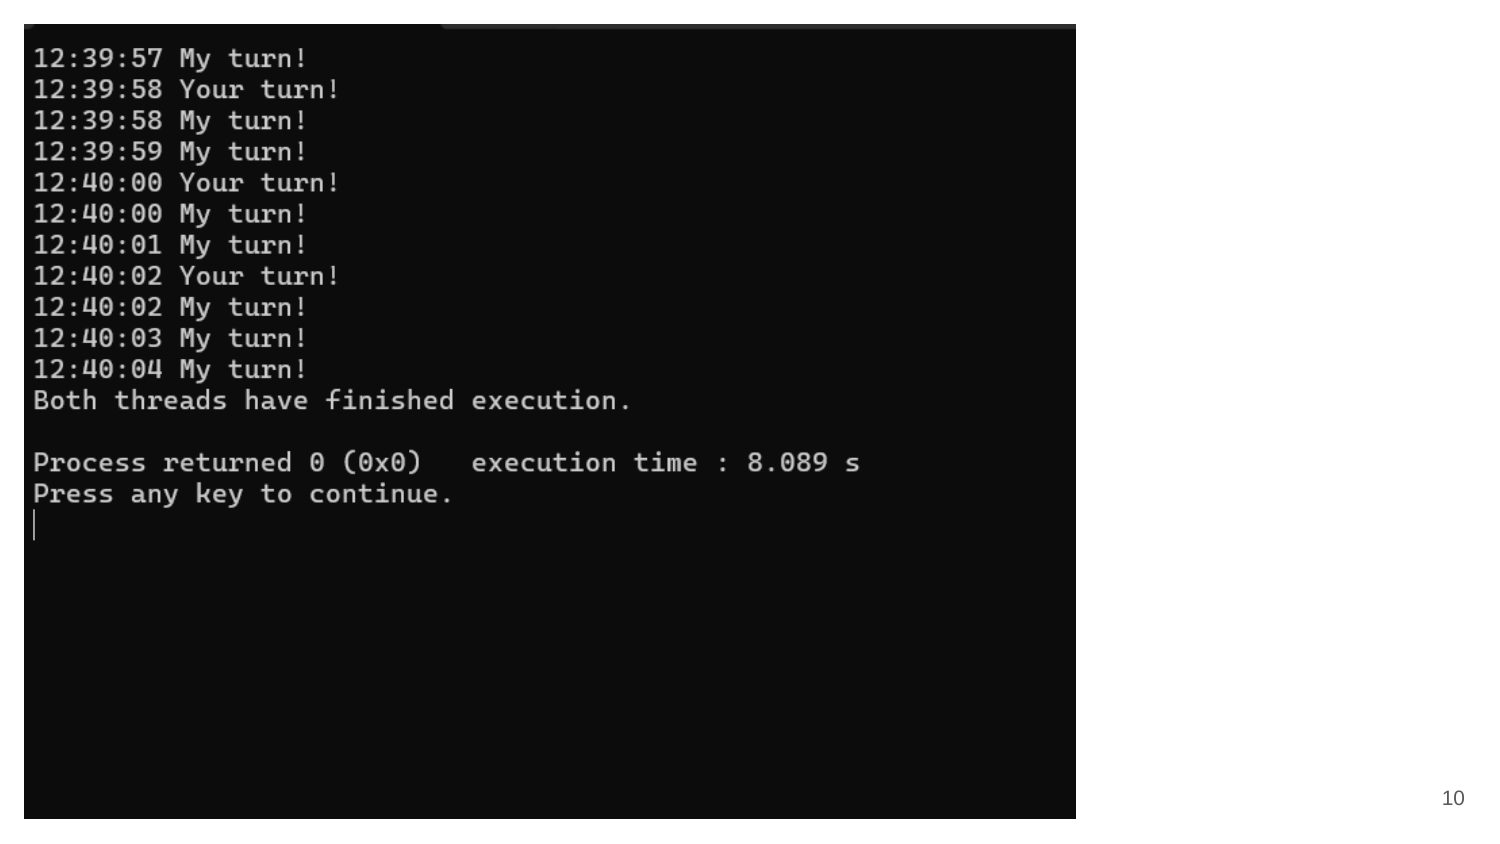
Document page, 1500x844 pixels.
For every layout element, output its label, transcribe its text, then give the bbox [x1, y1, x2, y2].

slide_number ‹#› [1389, 764, 1480, 830]
picture [24, 24, 1076, 819]
